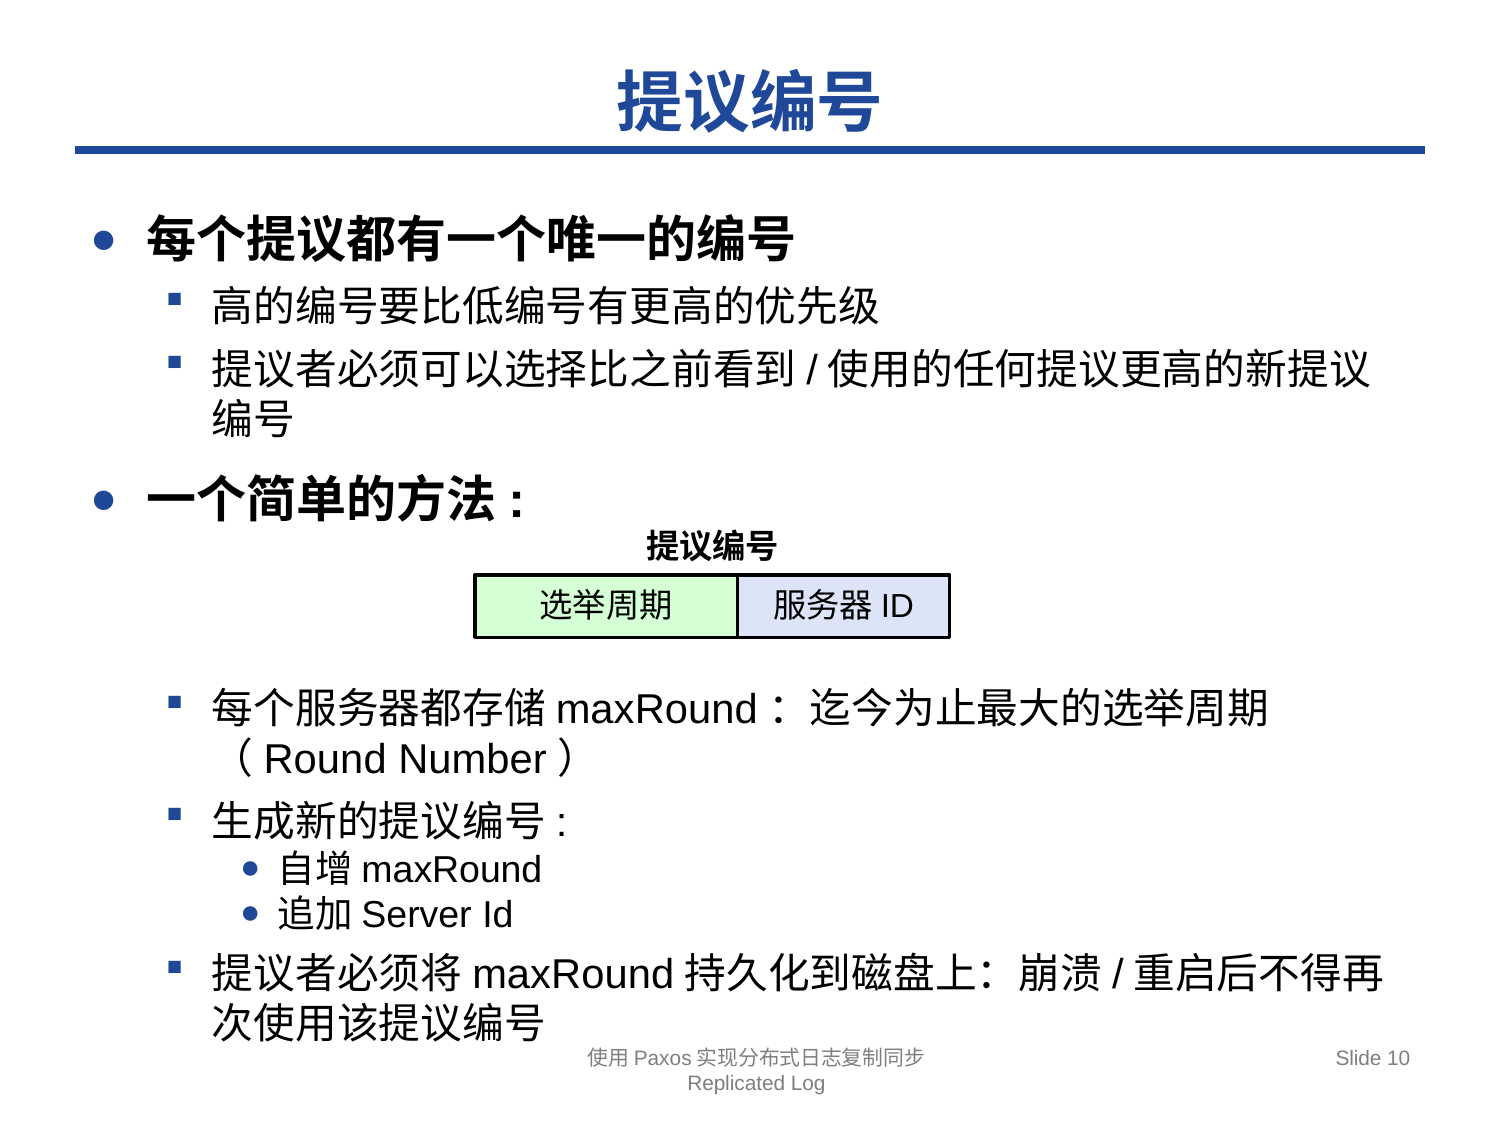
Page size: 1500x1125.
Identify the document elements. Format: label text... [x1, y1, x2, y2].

slide_number [75, 1037, 425, 1103]
text_box 选举周期 [473, 573, 740, 639]
list 每个提议都有一个唯一的编号 高的编号要比低编号有更高的优先级 提议者必须可以选择比之前看到/使用的任何提议更高的新提议编号 一个简单的方法: 每个服务器都存储maxRound：迄今为止最大的选举周期（Round Number） 生成新的提议编号: 自增maxRound 追加Server Id 提议者必须将maxRound持久化到磁盘上：崩溃/重启后不得再次使用该提议编号 [75, 200, 1425, 1025]
footer 使用Paxos实现分布式日志复制同步 Replicated Log [474, 1037, 1038, 1103]
text_box 提议编号 [474, 524, 950, 565]
slide_number Slide [1074, 1037, 1425, 1103]
title 提议编号 [75, 50, 1425, 150]
text_box 服务器ID [740, 573, 952, 639]
